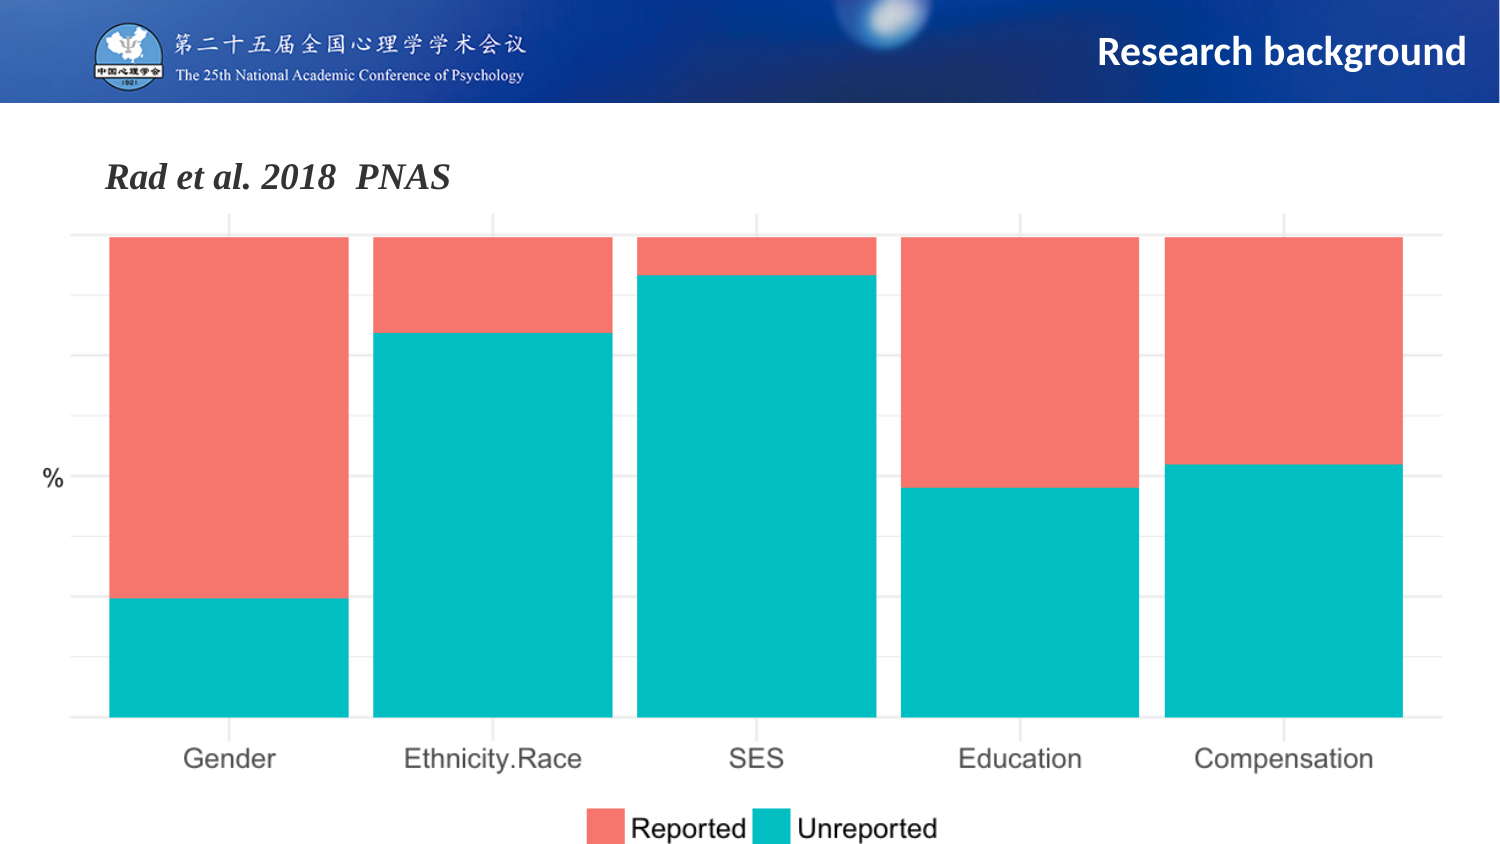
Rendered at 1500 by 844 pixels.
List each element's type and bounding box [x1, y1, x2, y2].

picture [0, 182, 1500, 844]
text_box [0, 0, 1500, 182]
